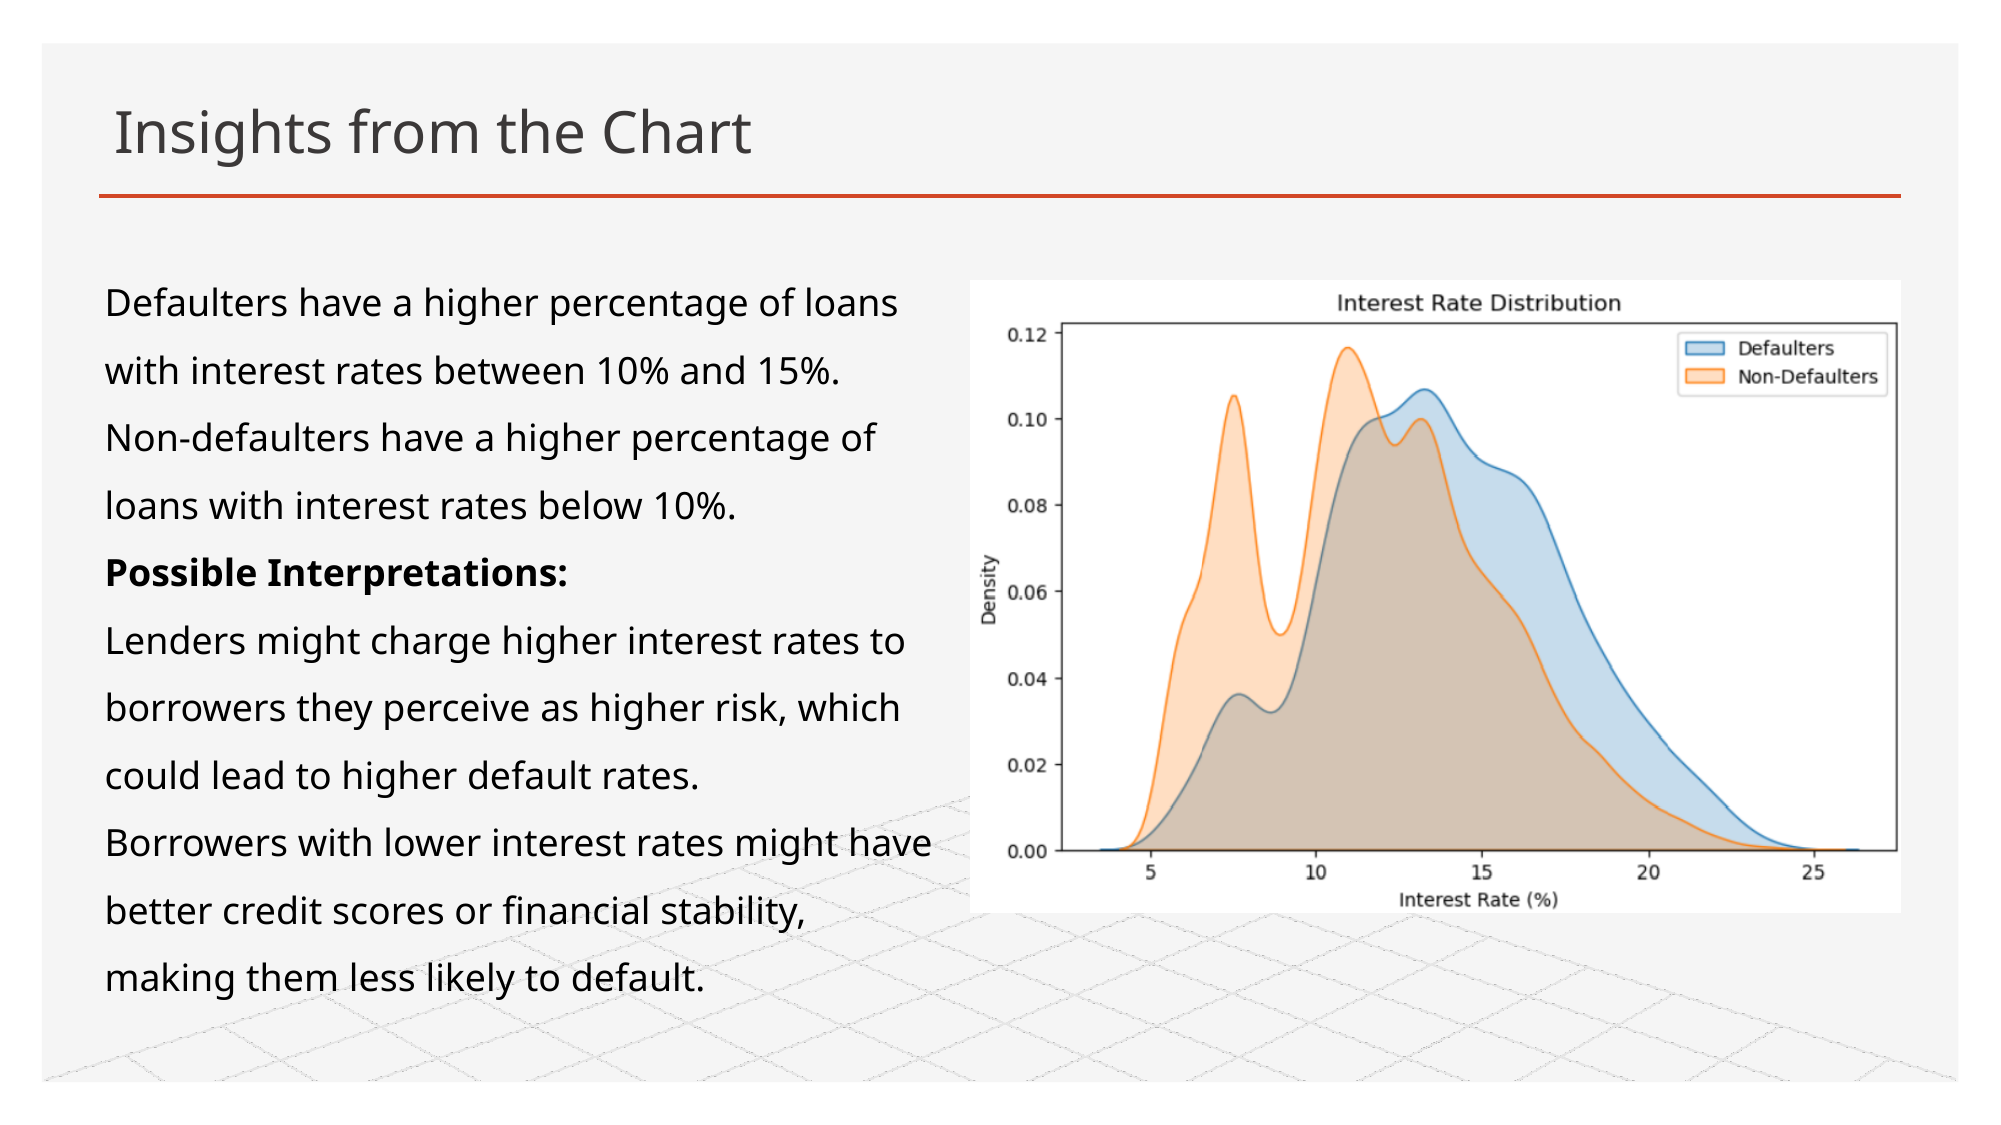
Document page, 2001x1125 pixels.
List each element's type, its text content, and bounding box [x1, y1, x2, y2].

text_box Defaulters have a higher percentage of loans with interest rates between 10% and 15%. Non-defaulters have a higher percentage of loans with interest rates below 10%. Possible Interpretations: Lenders might charge higher interest rates to borrowers they perceive as higher risk, which could lead to higher default rates. Borrowers with lower interest rates might have better credit scores or financial stability, making them less likely to default. [89, 249, 957, 1007]
picture [44, 280, 1956, 1081]
title Insights from the Chart [99, 73, 1901, 197]
